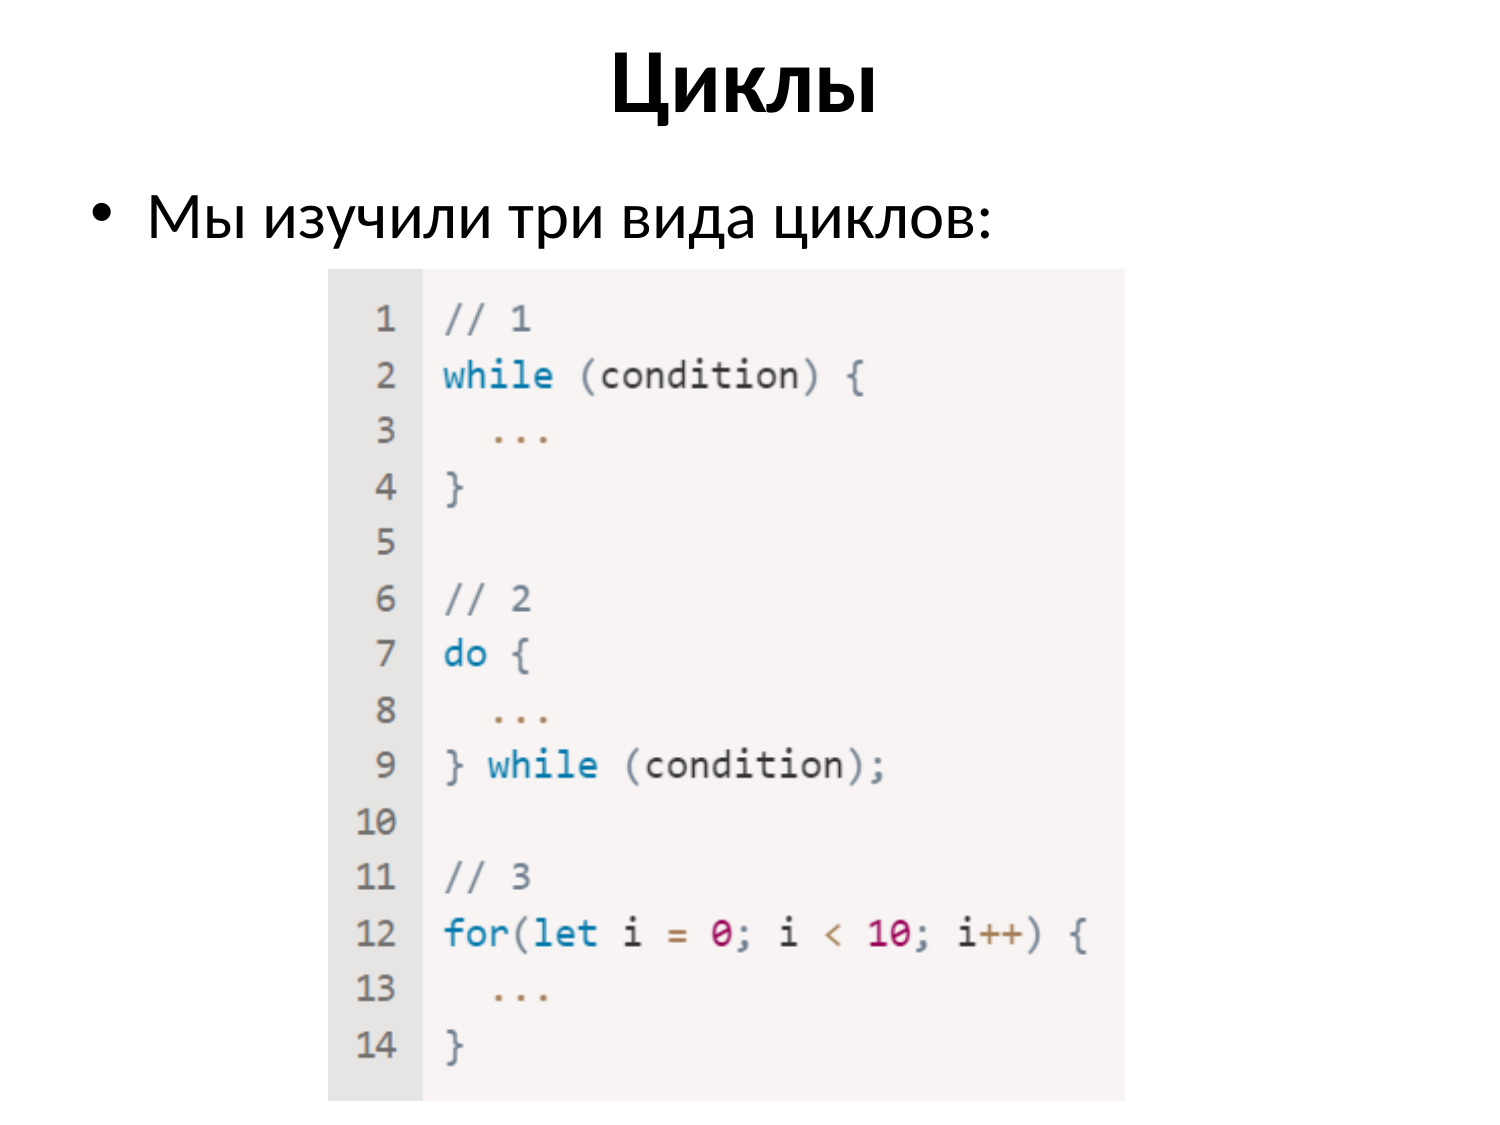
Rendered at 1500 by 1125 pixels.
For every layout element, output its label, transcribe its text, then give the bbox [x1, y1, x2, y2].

title Циклы [70, 0, 1421, 153]
picture [327, 269, 1126, 1102]
list Мы изучили три вида циклов: [75, 164, 1425, 1005]
